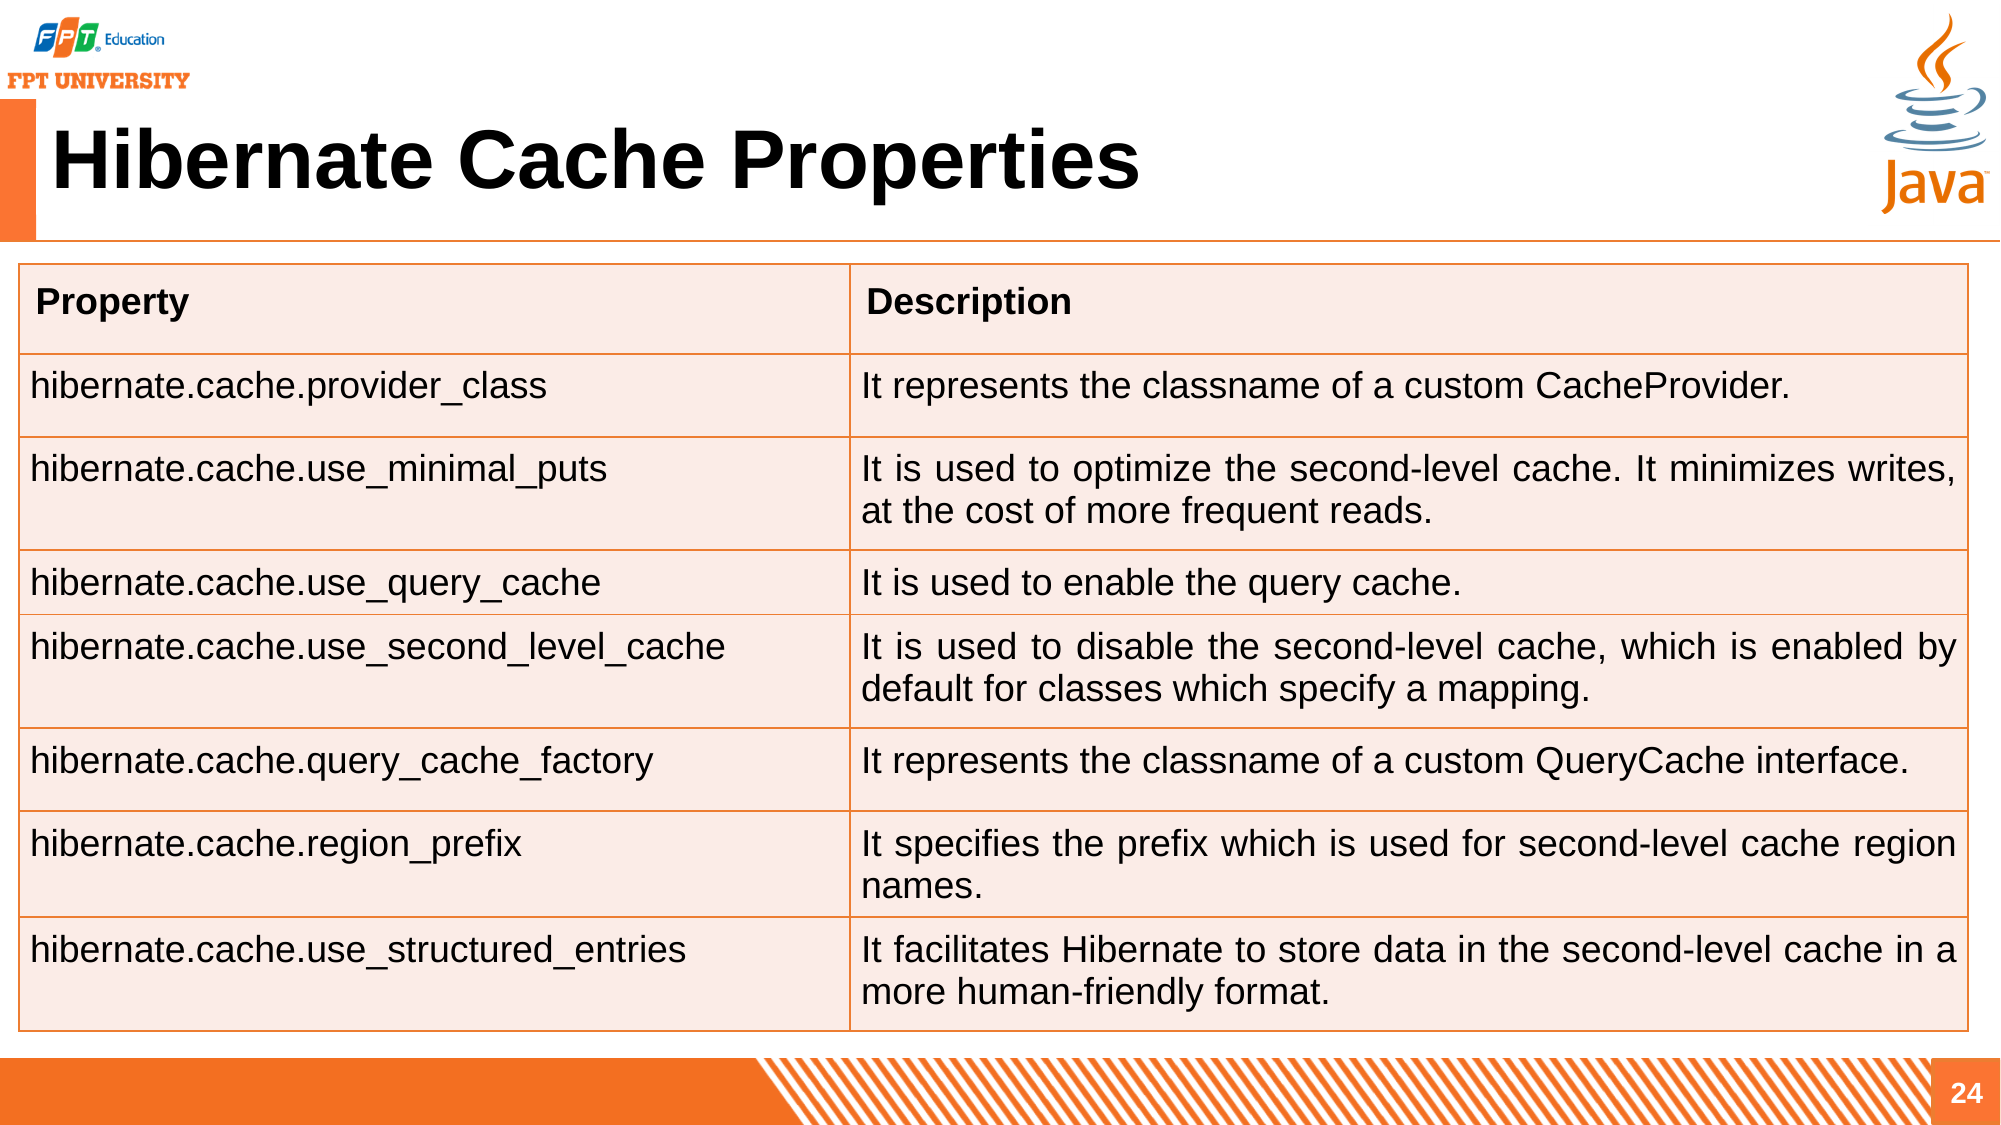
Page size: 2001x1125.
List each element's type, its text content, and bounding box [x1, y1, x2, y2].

table_cell It represents the classname of a custom QueryCache interface. [851, 729, 1967, 810]
slide_number 24 [1933, 1059, 2000, 1124]
table_cell hibernate.cache.use_minimal_puts [20, 438, 849, 549]
picture [0, 1058, 1934, 1125]
table_cell hibernate.cache.provider_class [20, 355, 849, 436]
table_cell It represents the classname of a custom CacheProvider. [851, 355, 1967, 436]
table_cell It specifies the prefix which is used for second-level cache region names. [851, 812, 1967, 916]
table_cell It is used to optimize the second-level cache. It minimizes writes, at the cost of more frequent reads. [851, 438, 1967, 549]
title Hibernate Cache Properties [36, 108, 1869, 215]
table_cell hibernate.cache.query_cache_factory [20, 729, 849, 810]
table_header Property [20, 265, 849, 353]
table_cell It facilitates Hibernate to store data in the second-level cache in a more human-friendly format. [851, 918, 1967, 1030]
table_cell hibernate.cache.use_second_level_cache [20, 615, 849, 727]
table_cell hibernate.cache.use_query_cache [20, 551, 849, 614]
table_cell hibernate.cache.use_structured_entries [20, 918, 849, 1030]
table_header Description [851, 265, 1967, 353]
picture [0, 2, 197, 99]
list [0, 266, 1985, 1057]
table_cell hibernate.cache.region_prefix [20, 812, 849, 916]
table_cell It is used to disable the second-level cache, which is enabled by default for classes which specify a mapping. [851, 615, 1967, 727]
table_cell It is used to enable the query cache. [851, 551, 1967, 614]
picture [1868, 4, 2000, 226]
